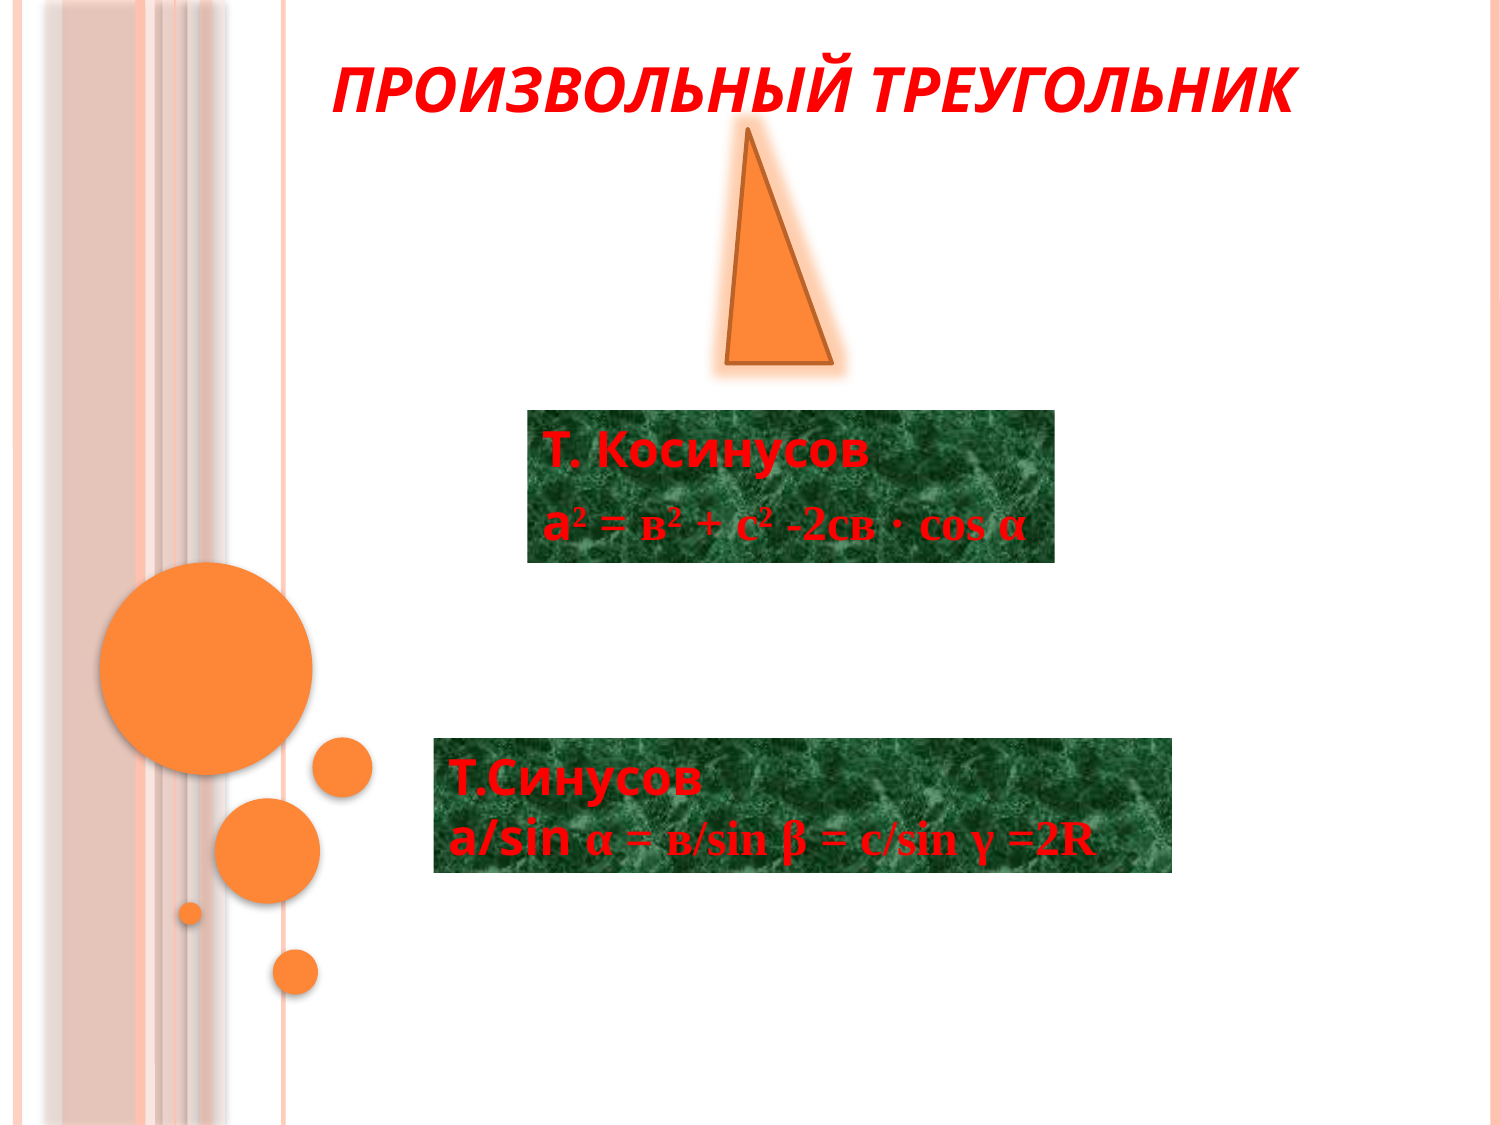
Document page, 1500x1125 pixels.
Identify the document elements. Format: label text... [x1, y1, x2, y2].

title Произвольный треугольник [316, 35, 1329, 132]
text_box [724, 126, 834, 366]
subtitle Т. Косинусов а² = в² + с² -2св · cos α [527, 409, 1055, 563]
text_box Т.Синусов a/sin α = в/sin β = c/sin γ =2R [433, 738, 1172, 873]
